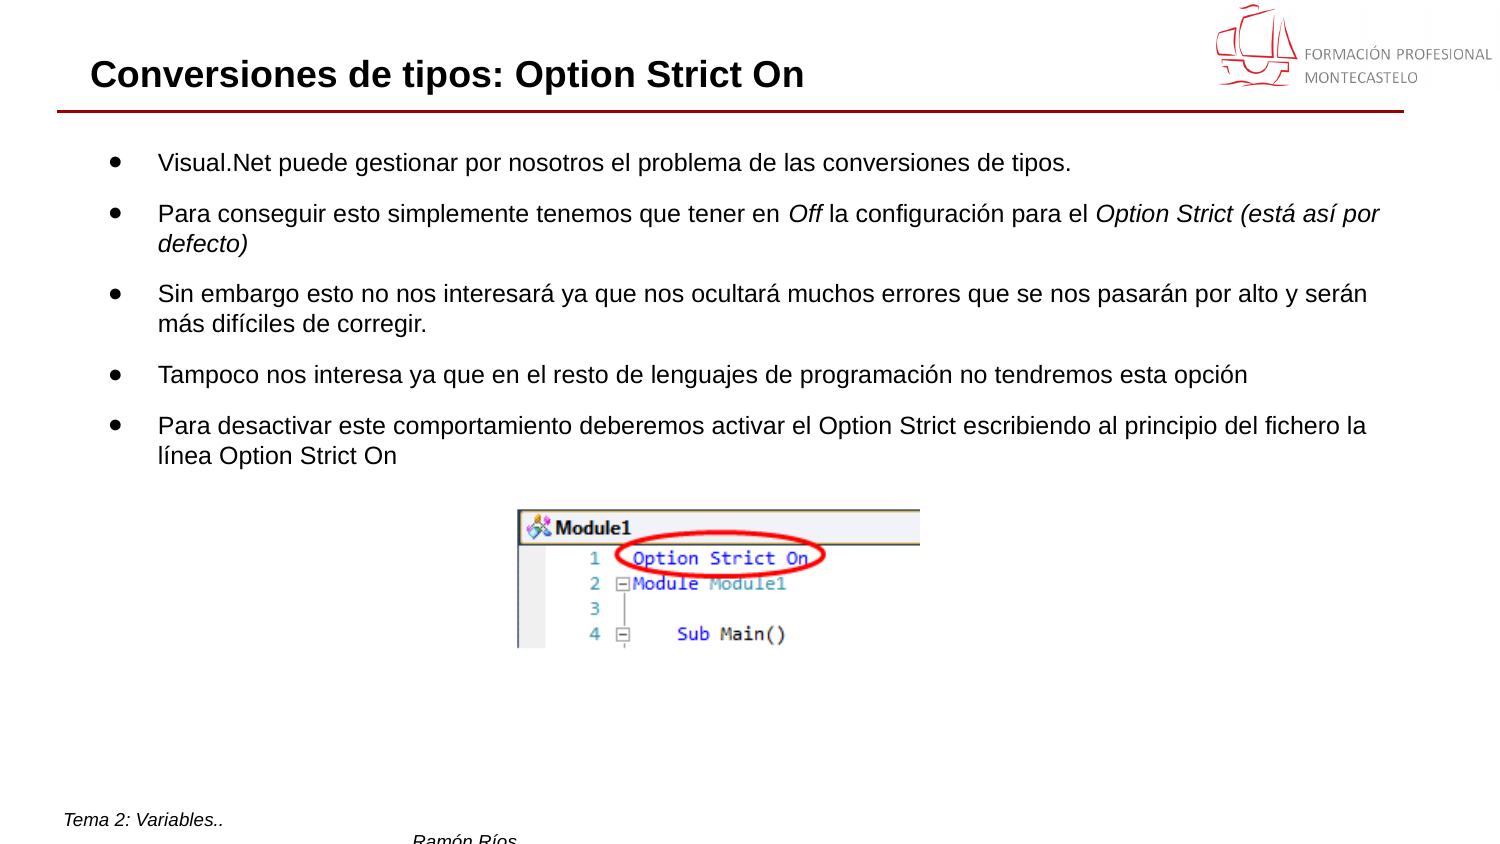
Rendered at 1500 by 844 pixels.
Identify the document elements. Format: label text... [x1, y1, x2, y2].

list Visual.Net puede gestionar por nosotros el problema de las conversiones de tipos. Para conseguir esto simplemente tenemos que tener en Off la configuración para el Option Strict (está así por defecto) Sin embargo esto no nos interesará ya que nos ocultará muchos errores que se nos pasarán por alto y serán más difíciles de corregir. Tampoco nos interesa ya que en el resto de lenguajes de programación no tendremos esta opción Para desactivar este comportamiento deberemos activar el Option Strict escribiendo al principio del fichero la línea Option Strict On [67, 131, 1418, 743]
title Conversiones de tipos: Option Strict On [75, 33, 1425, 110]
picture [515, 508, 920, 653]
picture [1209, 3, 1500, 92]
